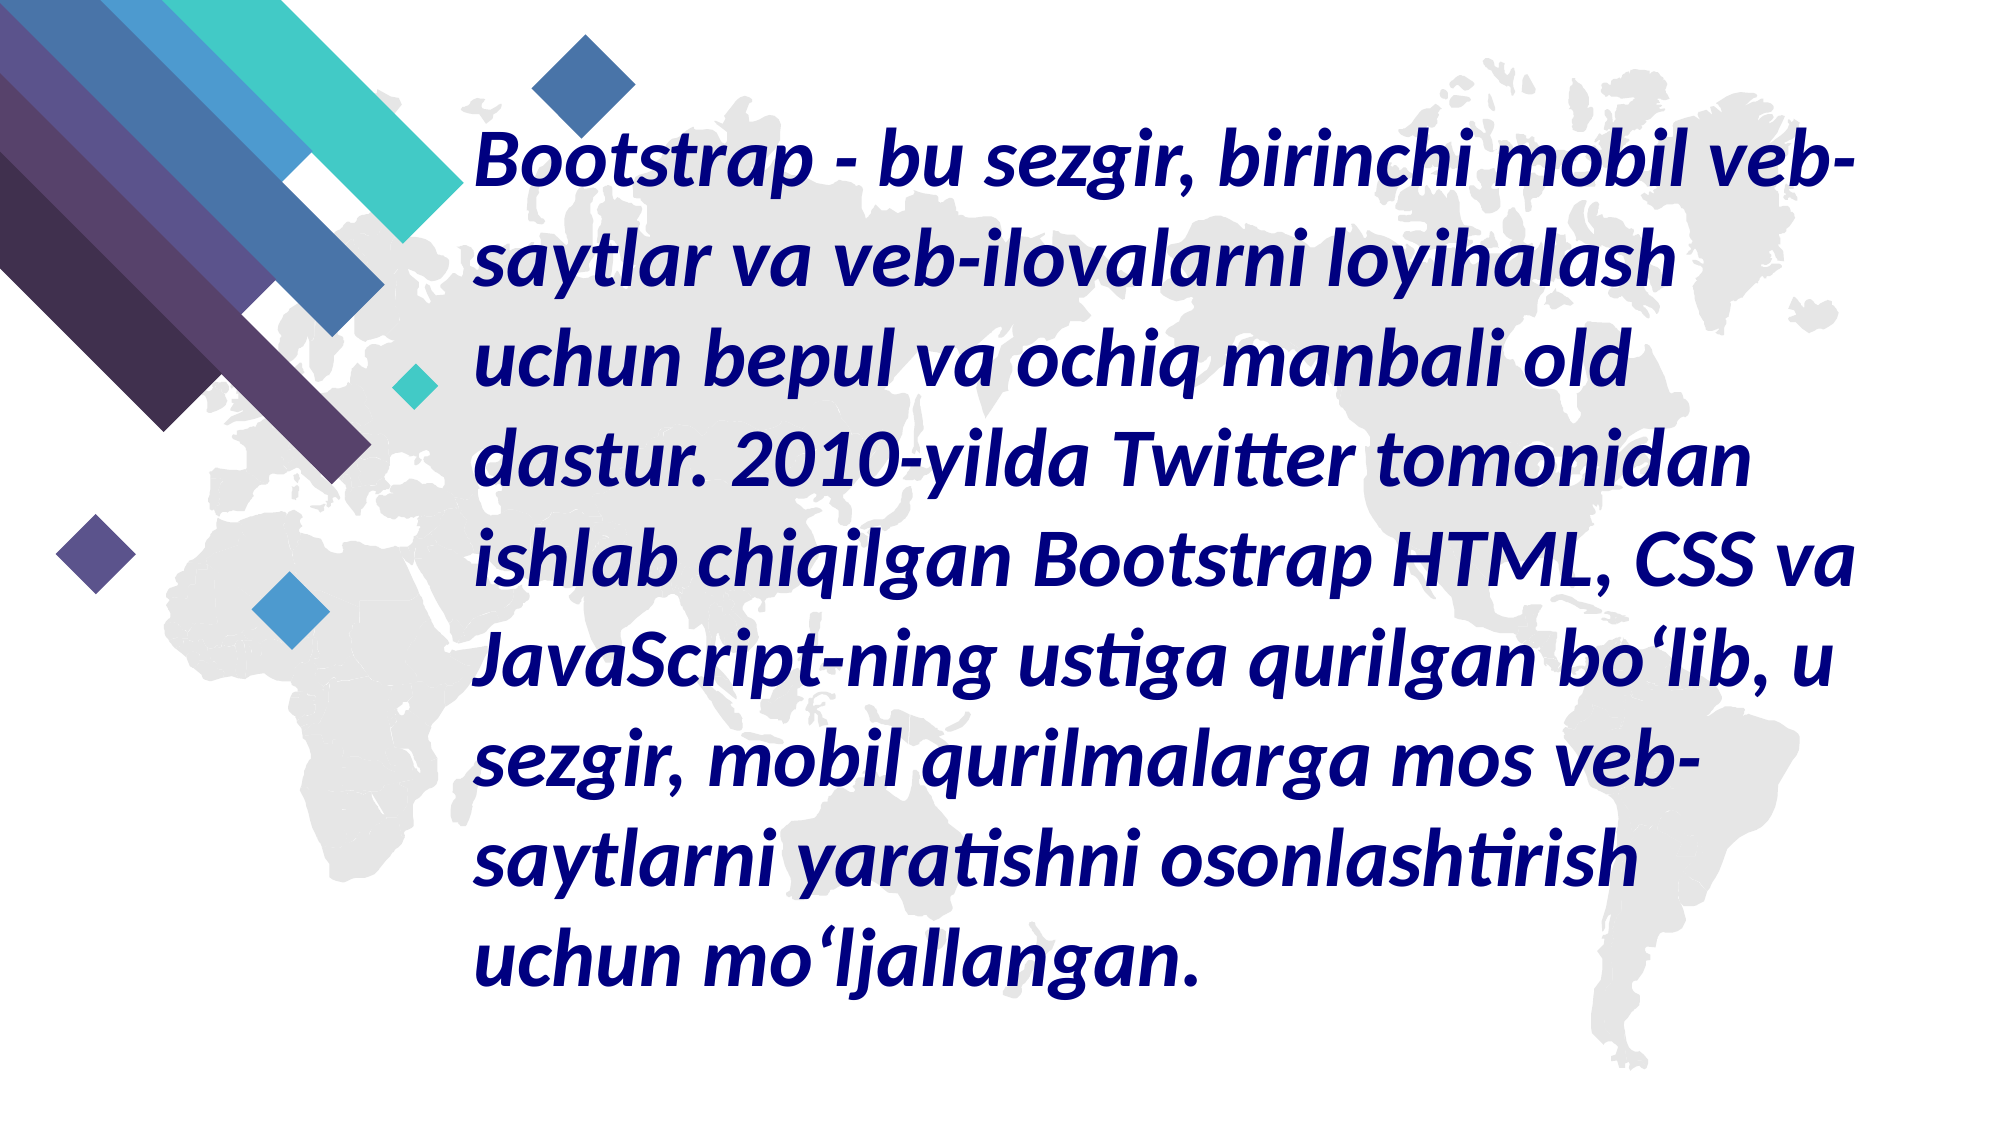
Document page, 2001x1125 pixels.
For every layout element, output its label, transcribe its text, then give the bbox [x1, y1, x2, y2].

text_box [163, 58, 1839, 1071]
text_box Bootstrap - bu sezgir, birinchi mobil veb-saytlar va veb-ilovalarni loyihalash uchun bepul va ochiq manbali old dastur. 2010-yilda Twitter tomonidan ishlab chiqilgan Bootstrap HTML, CSS va JavaScript-ning ustiga qurilgan bo‘lib, u sezgir, mobil qurilmalarga mos veb-saytlarni yaratishni osonlashtirish uchun mo‘ljallangan. [1839, 96, 1876, 1011]
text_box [0, 0, 698, 564]
